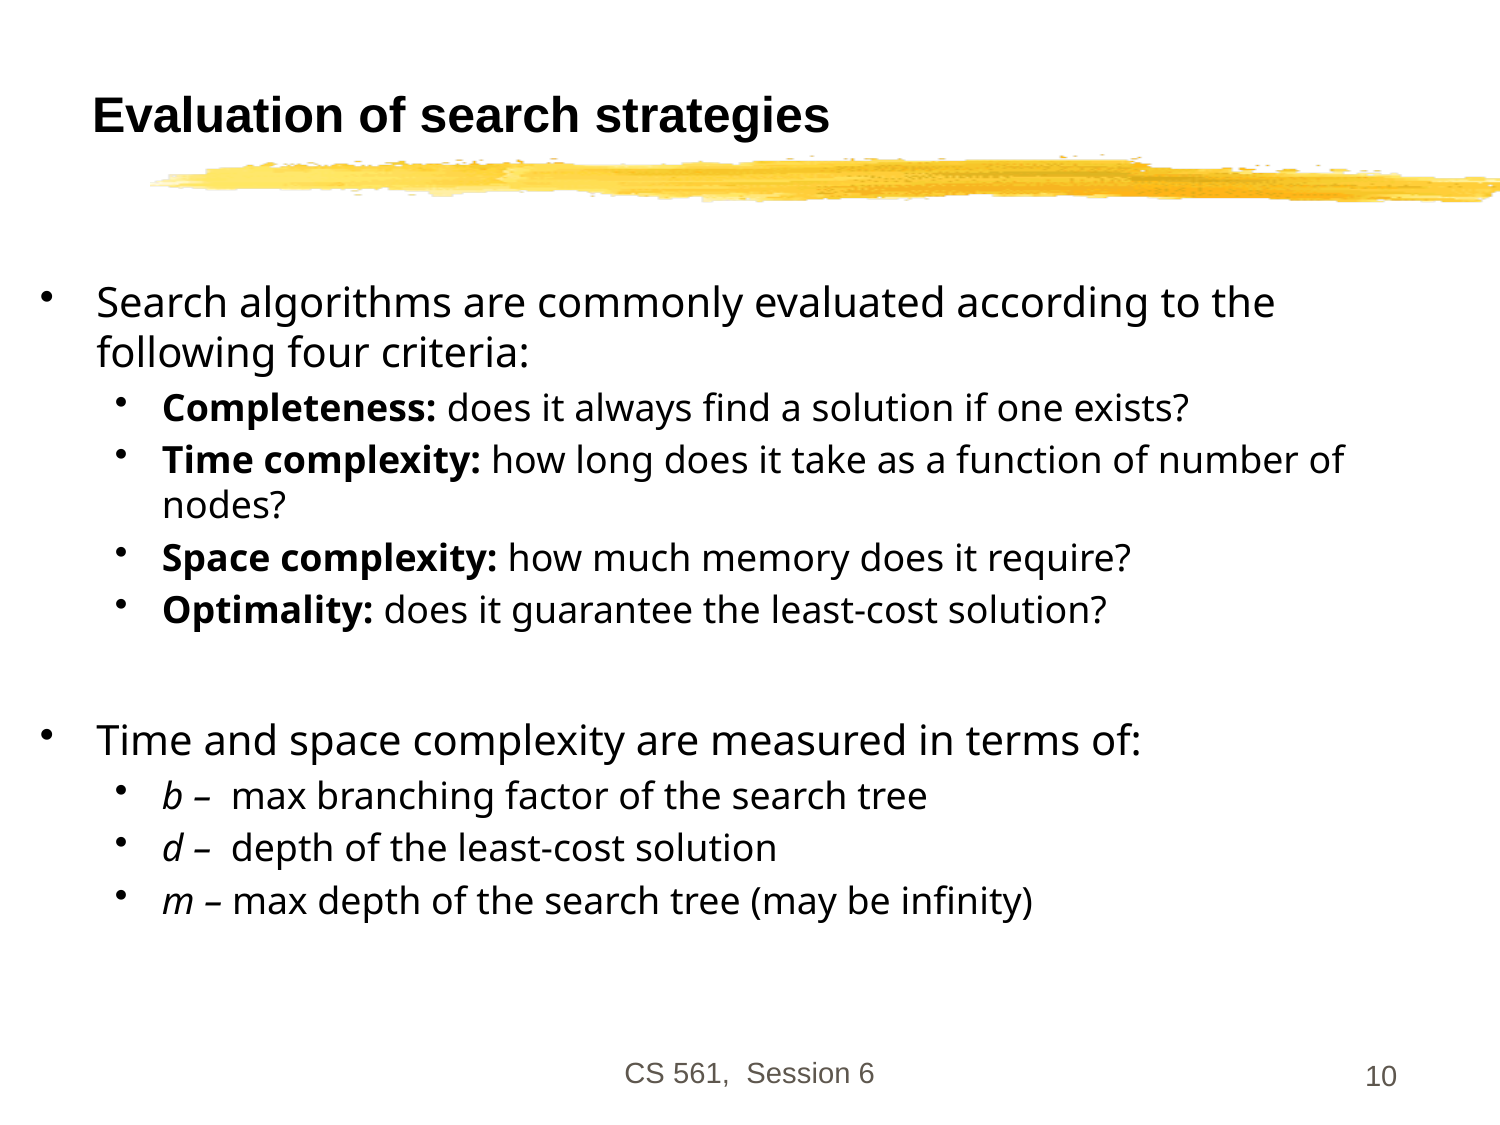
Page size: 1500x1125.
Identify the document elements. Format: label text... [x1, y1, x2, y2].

title Evaluation of search strategies [76, 37, 1415, 151]
footer CS 561, Session 6 [512, 1051, 988, 1098]
picture [150, 149, 1500, 213]
slide_number 10 [1099, 1051, 1413, 1101]
list Search algorithms are commonly evaluated according to the following four criteria: Completeness: does it always find a solution if one exists? Time complexity: how long does it take as a function of number of nodes? Space complexity: how much memory does it require? Optimality: does it guarantee the least-cost solution? Time and space complexity are measured in terms of: b – max branching factor of the search tree d – depth of the least-cost solution m – max depth of the search tree (may be infinity) [24, 268, 1476, 1051]
